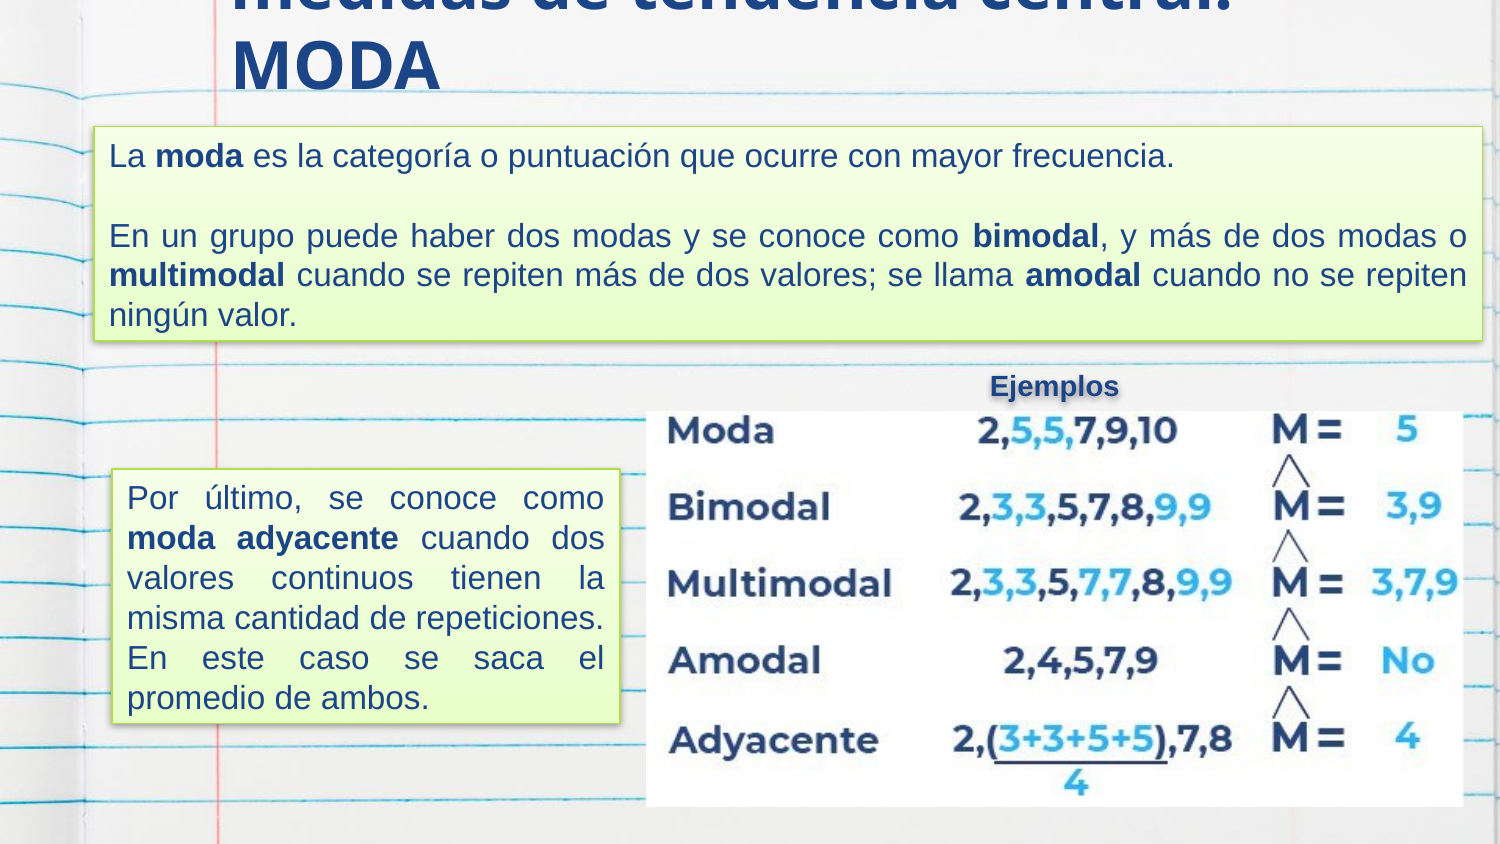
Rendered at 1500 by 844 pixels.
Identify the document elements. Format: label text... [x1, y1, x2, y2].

text_box Ejemplos [832, 359, 1278, 409]
text_box medidas de tendencia central: MODA [230, 32, 1424, 103]
picture [0, 0, 1500, 844]
text_box La moda es la categoría o puntuación que ocurre con mayor frecuencia. En un grupo puede haber dos modas y se conoce como bimodal, y más de dos modas o multimodal cuando se repiten más de dos valores; se llama amodal cuando no se repiten ningún valor. [93, 126, 1483, 342]
text_box Por último, se conoce como moda adyacente cuando dos valores continuos tienen la misma cantidad de repeticiones. En este caso se saca el promedio de ambos. [111, 468, 621, 724]
